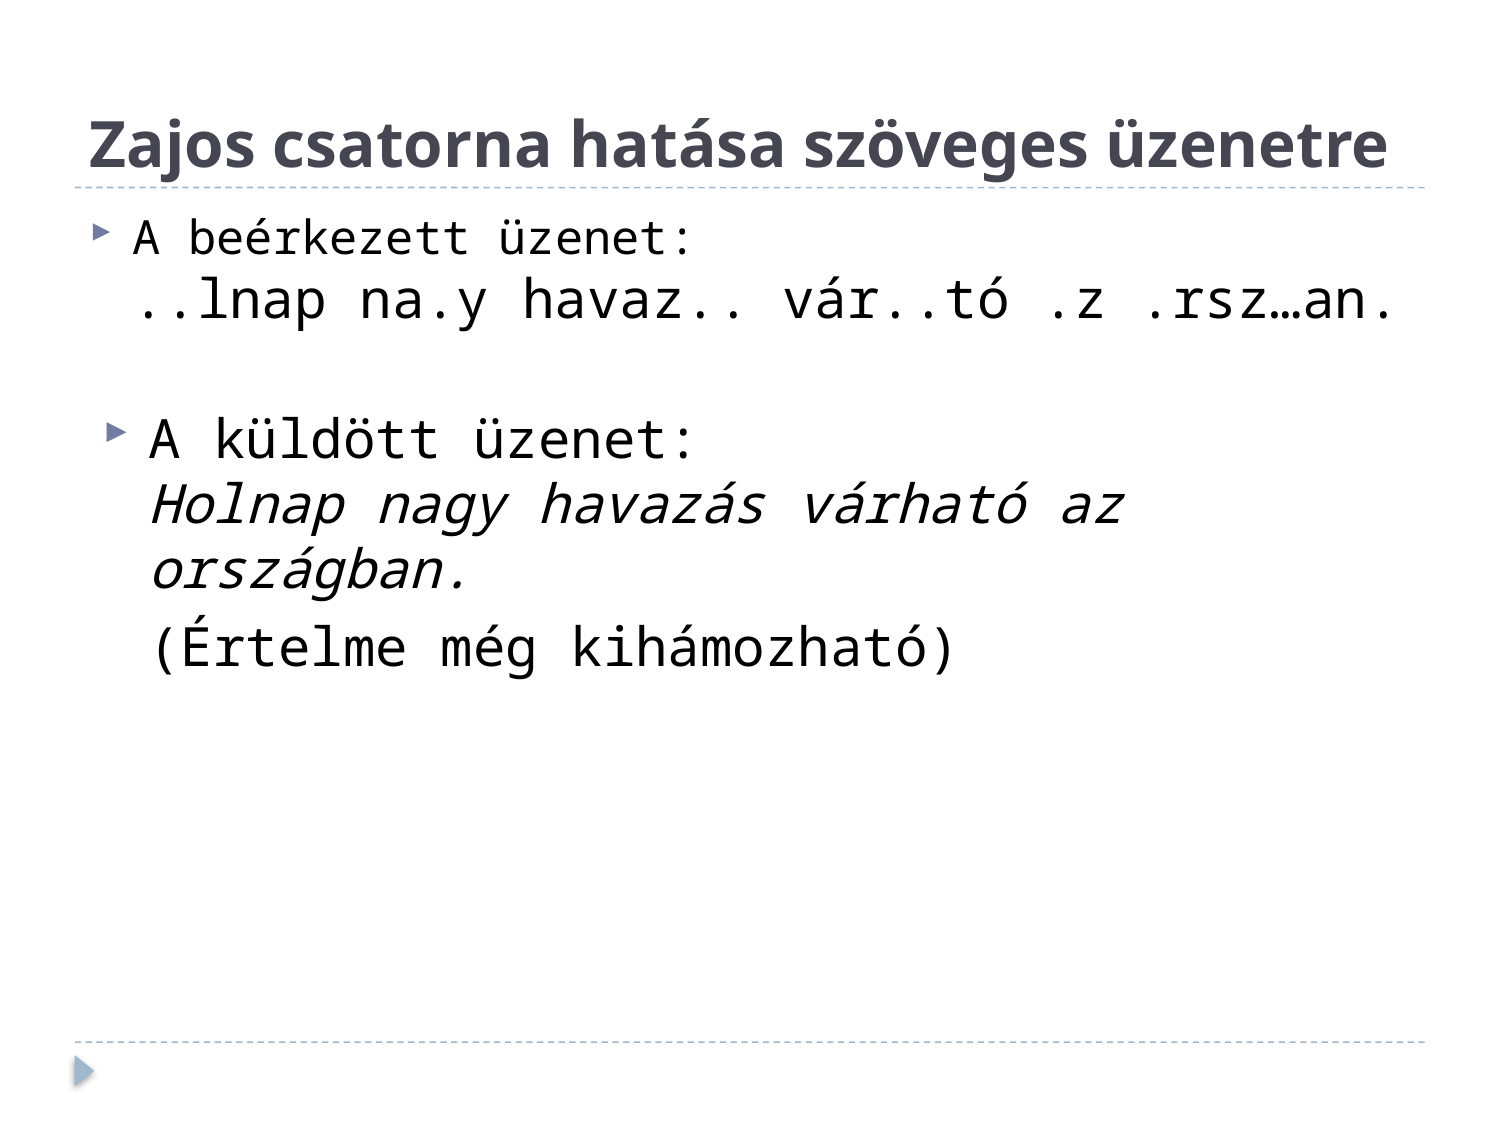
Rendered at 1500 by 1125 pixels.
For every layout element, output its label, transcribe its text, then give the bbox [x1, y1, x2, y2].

text_box A küldött üzenet: Holnap nagy havazás várható az országban. (Értelme még kihámozható) [88, 397, 1439, 819]
title Zajos csatorna hatása szöveges üzenetre [75, 24, 1425, 188]
list A beérkezett üzenet: ..lnap na.y havaz.. vár..tó .z .rsz…an. [75, 200, 1425, 409]
